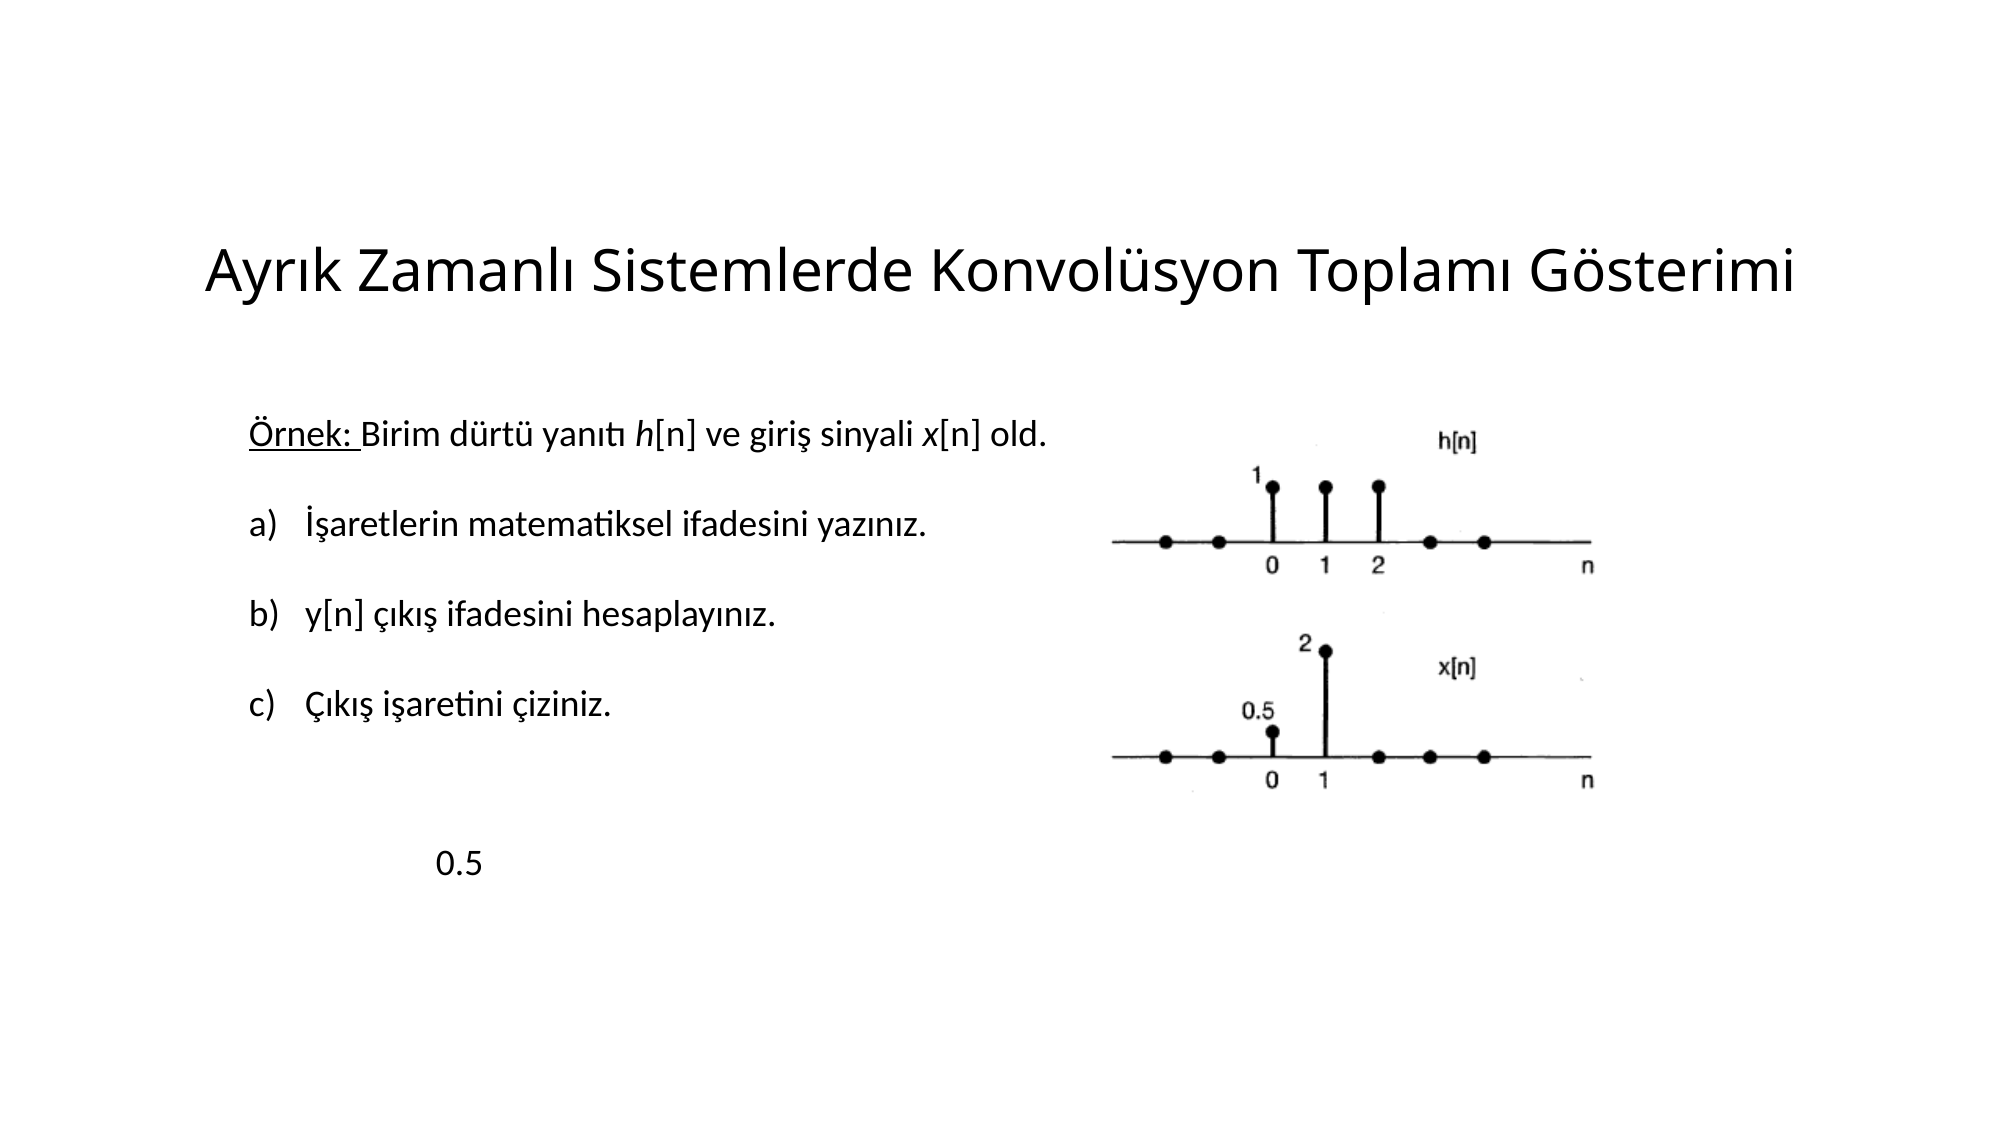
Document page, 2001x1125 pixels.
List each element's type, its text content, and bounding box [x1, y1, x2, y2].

picture [1089, 418, 1618, 808]
text_box Ayrık Zamanlı Sistemlerde Konvolüsyon Toplamı Gösterimi [190, 124, 1834, 412]
text_box Örnek: Birim dürtü yanıtı h[n] ve giriş sinyali x[n] old. İşaretlerin matematiksel ifadesini yazınız. y[n] çıkış ifadesini hesaplayınız. Çıkış işaretini çiziniz. [234, 401, 1063, 732]
